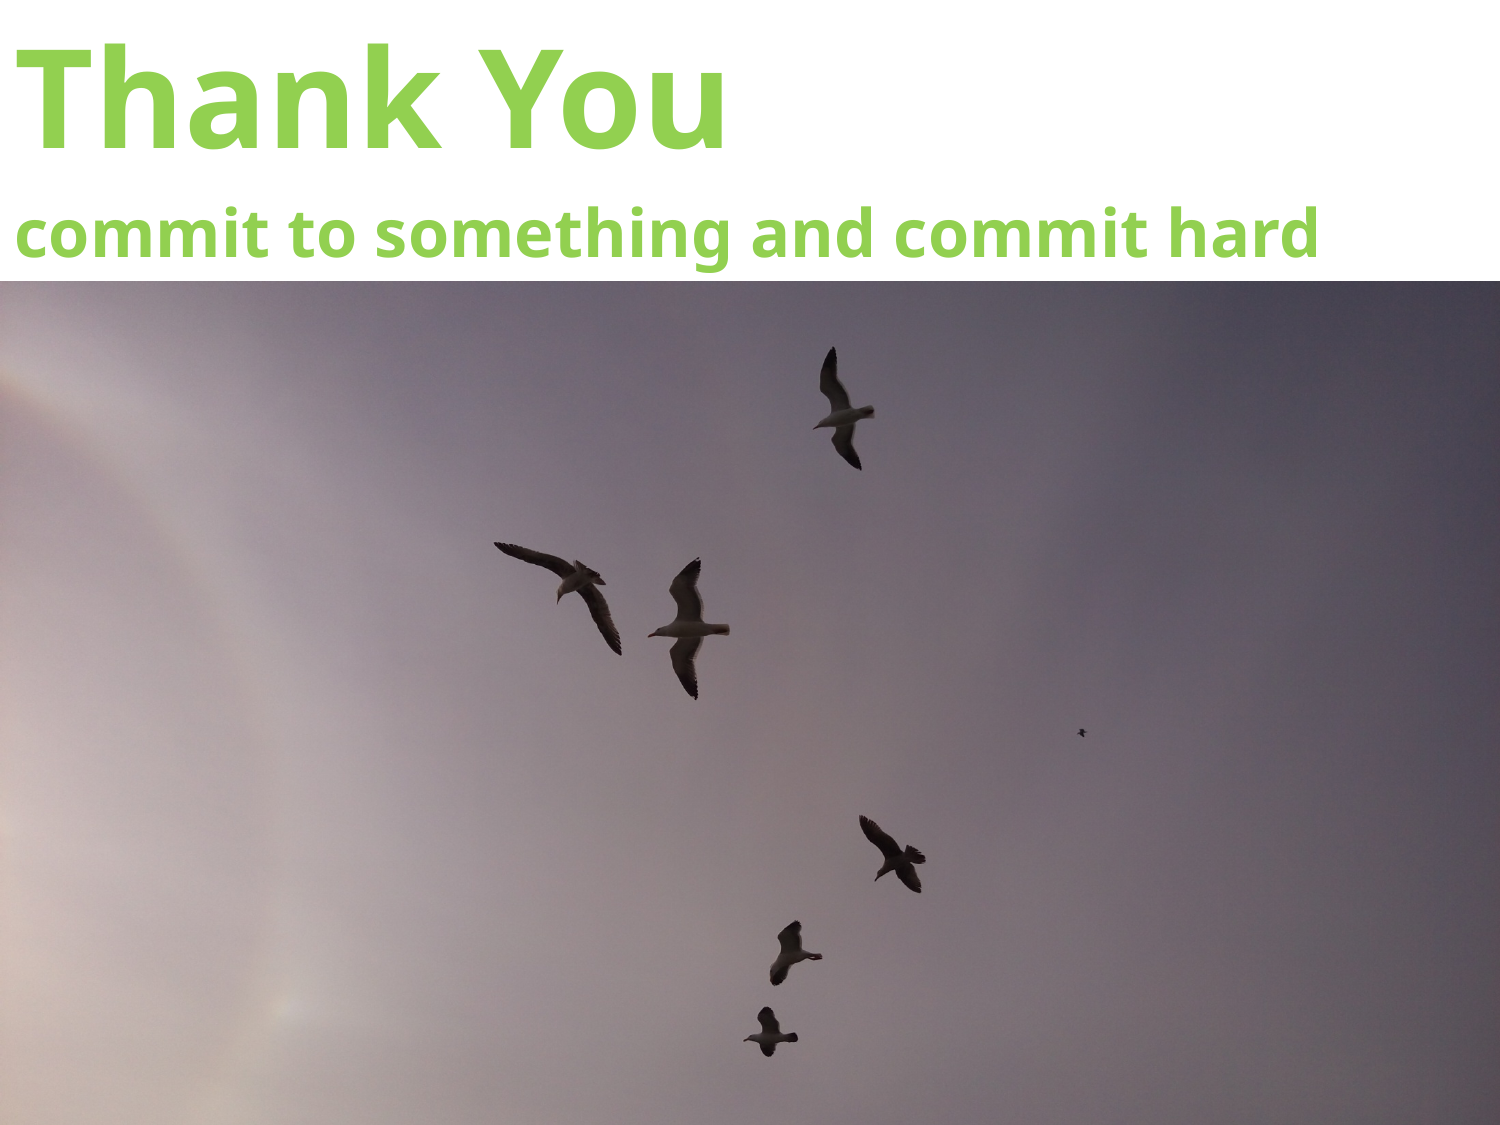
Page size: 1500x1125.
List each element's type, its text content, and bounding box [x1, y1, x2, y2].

text_box commit to something and commit hard [0, 162, 1500, 280]
text_box Thank You [0, 0, 1500, 162]
picture [0, 280, 1500, 1125]
